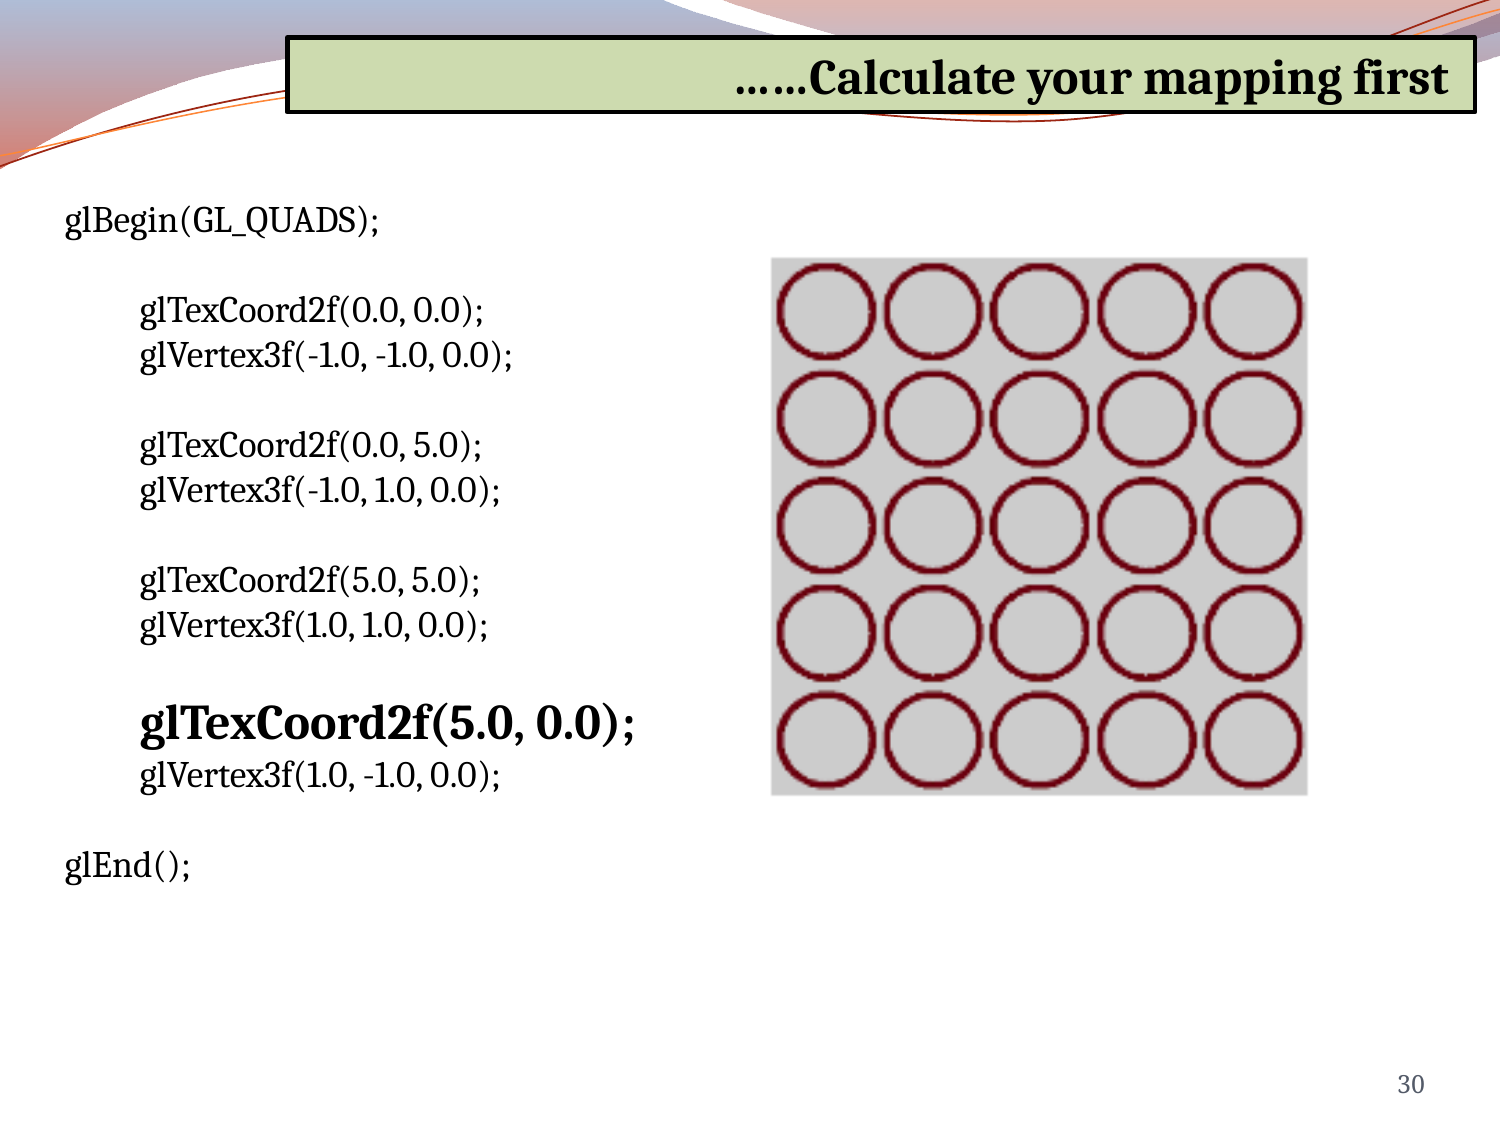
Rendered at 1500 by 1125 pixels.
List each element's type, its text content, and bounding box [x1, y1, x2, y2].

slide_number 30 [1299, 1042, 1425, 1103]
picture [749, 242, 1326, 813]
text_box glBegin(GL_QUADS); glTexCoord2f(0.0, 0.0); glVertex3f(-1.0, -1.0, 0.0); glTexCoord2f(0.0, 5.0); glVertex3f(-1.0, 1.0, 0.0); glTexCoord2f(5.0, 5.0); glVertex3f(1.0, 1.0, 0.0); glTexCoord2f(5.0, 0.0); glVertex3f(1.0, -1.0, 0.0); glEnd(); [50, 187, 700, 938]
text_box ……Calculate your mapping first [287, 37, 1475, 113]
